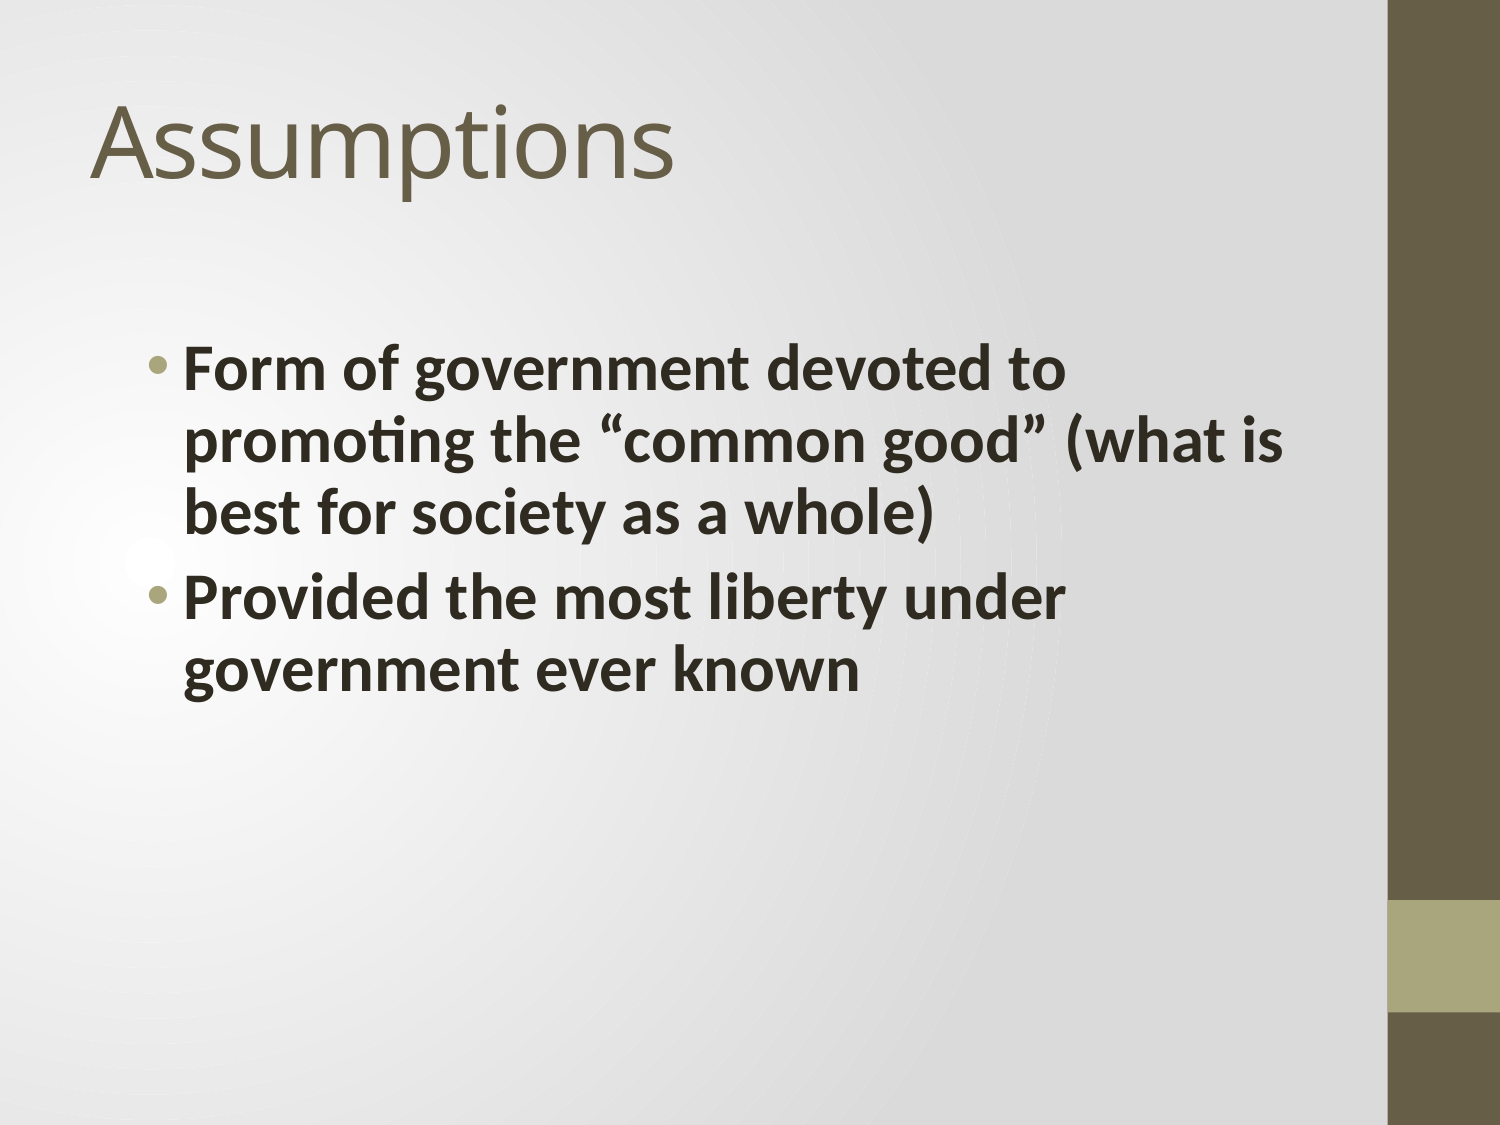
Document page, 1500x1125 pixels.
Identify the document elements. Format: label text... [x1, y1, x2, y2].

list Form of government devoted to promoting the “common good” (what is best for society as a whole) Provided the most liberty under government ever known [112, 324, 1388, 1000]
title Assumptions [75, 45, 1325, 233]
